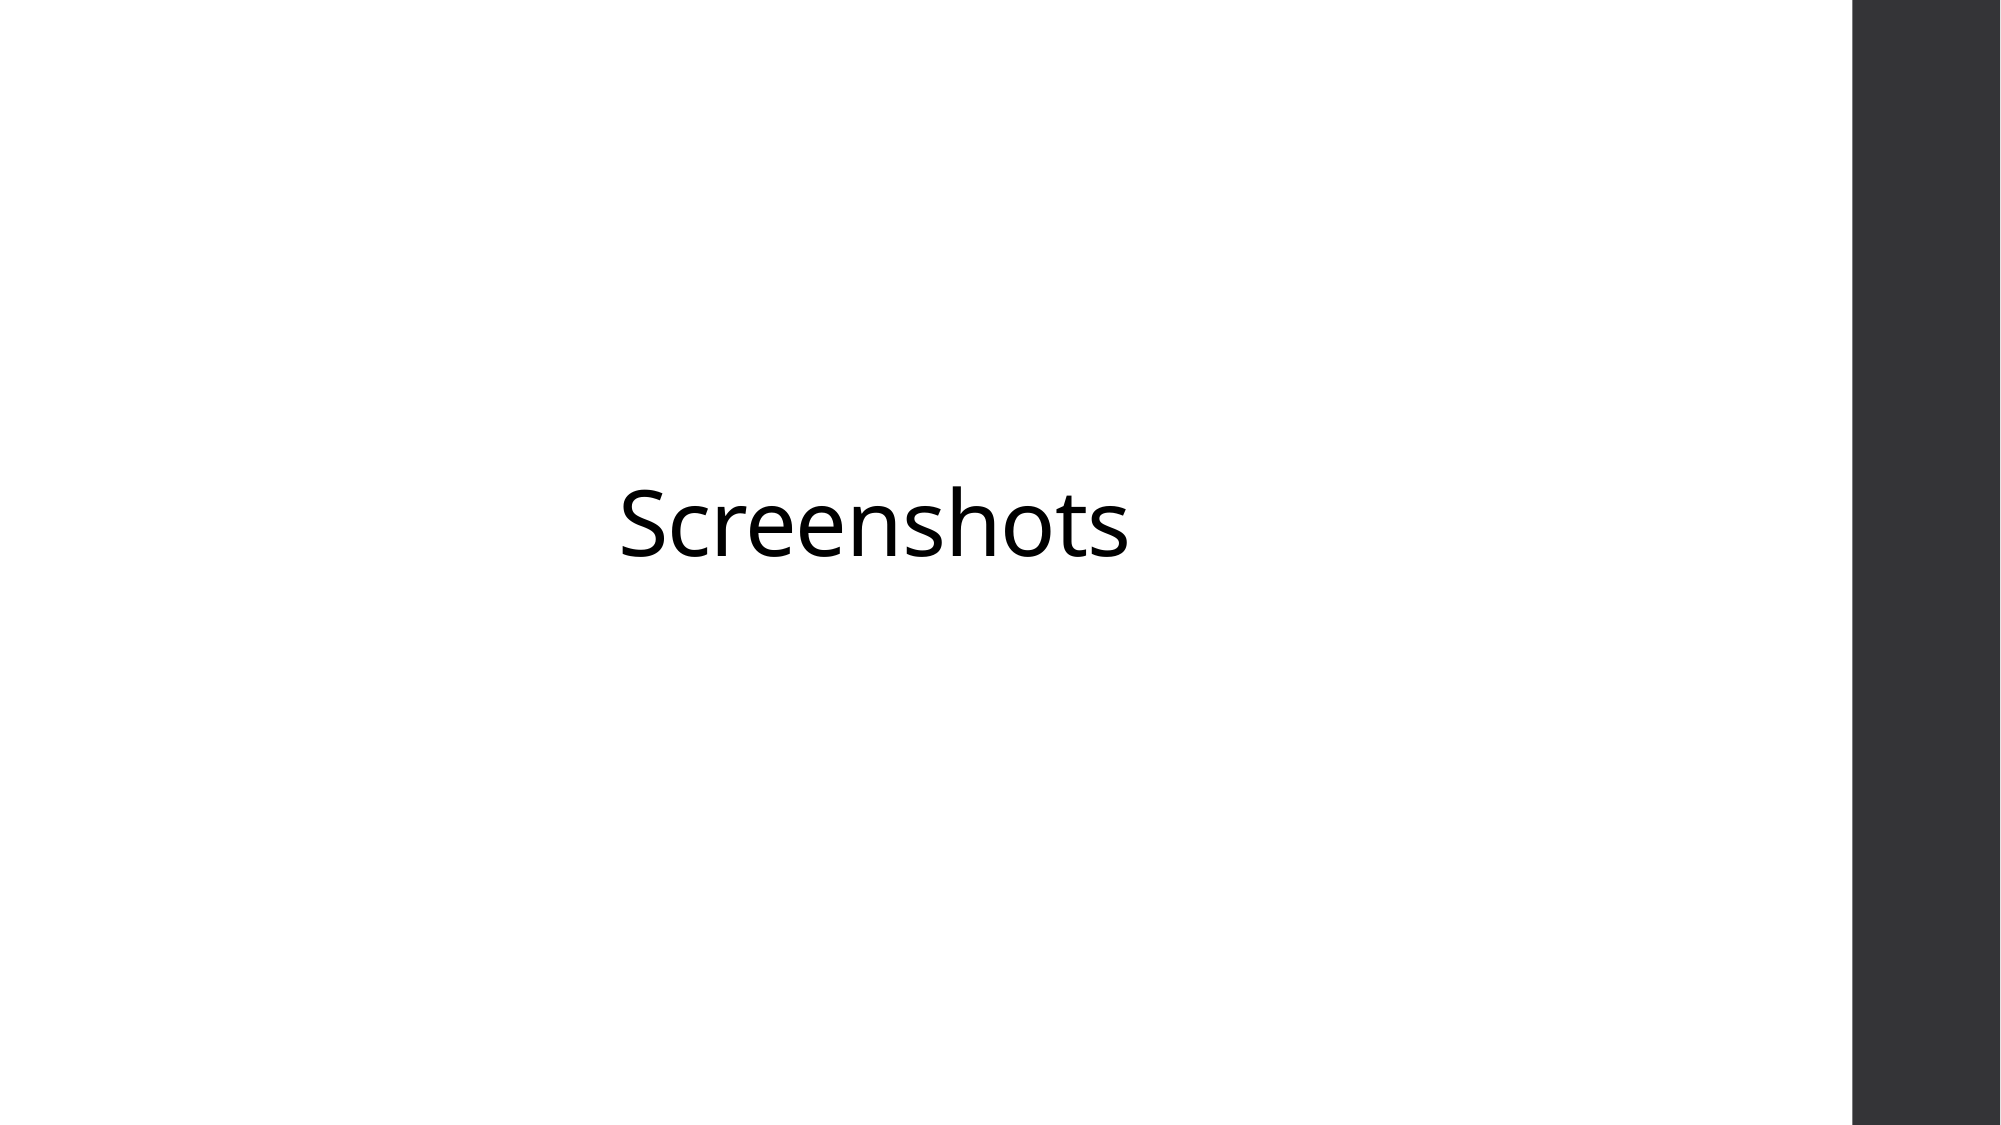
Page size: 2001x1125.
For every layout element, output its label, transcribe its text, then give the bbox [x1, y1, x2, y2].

title Screenshots [79, 366, 1670, 584]
